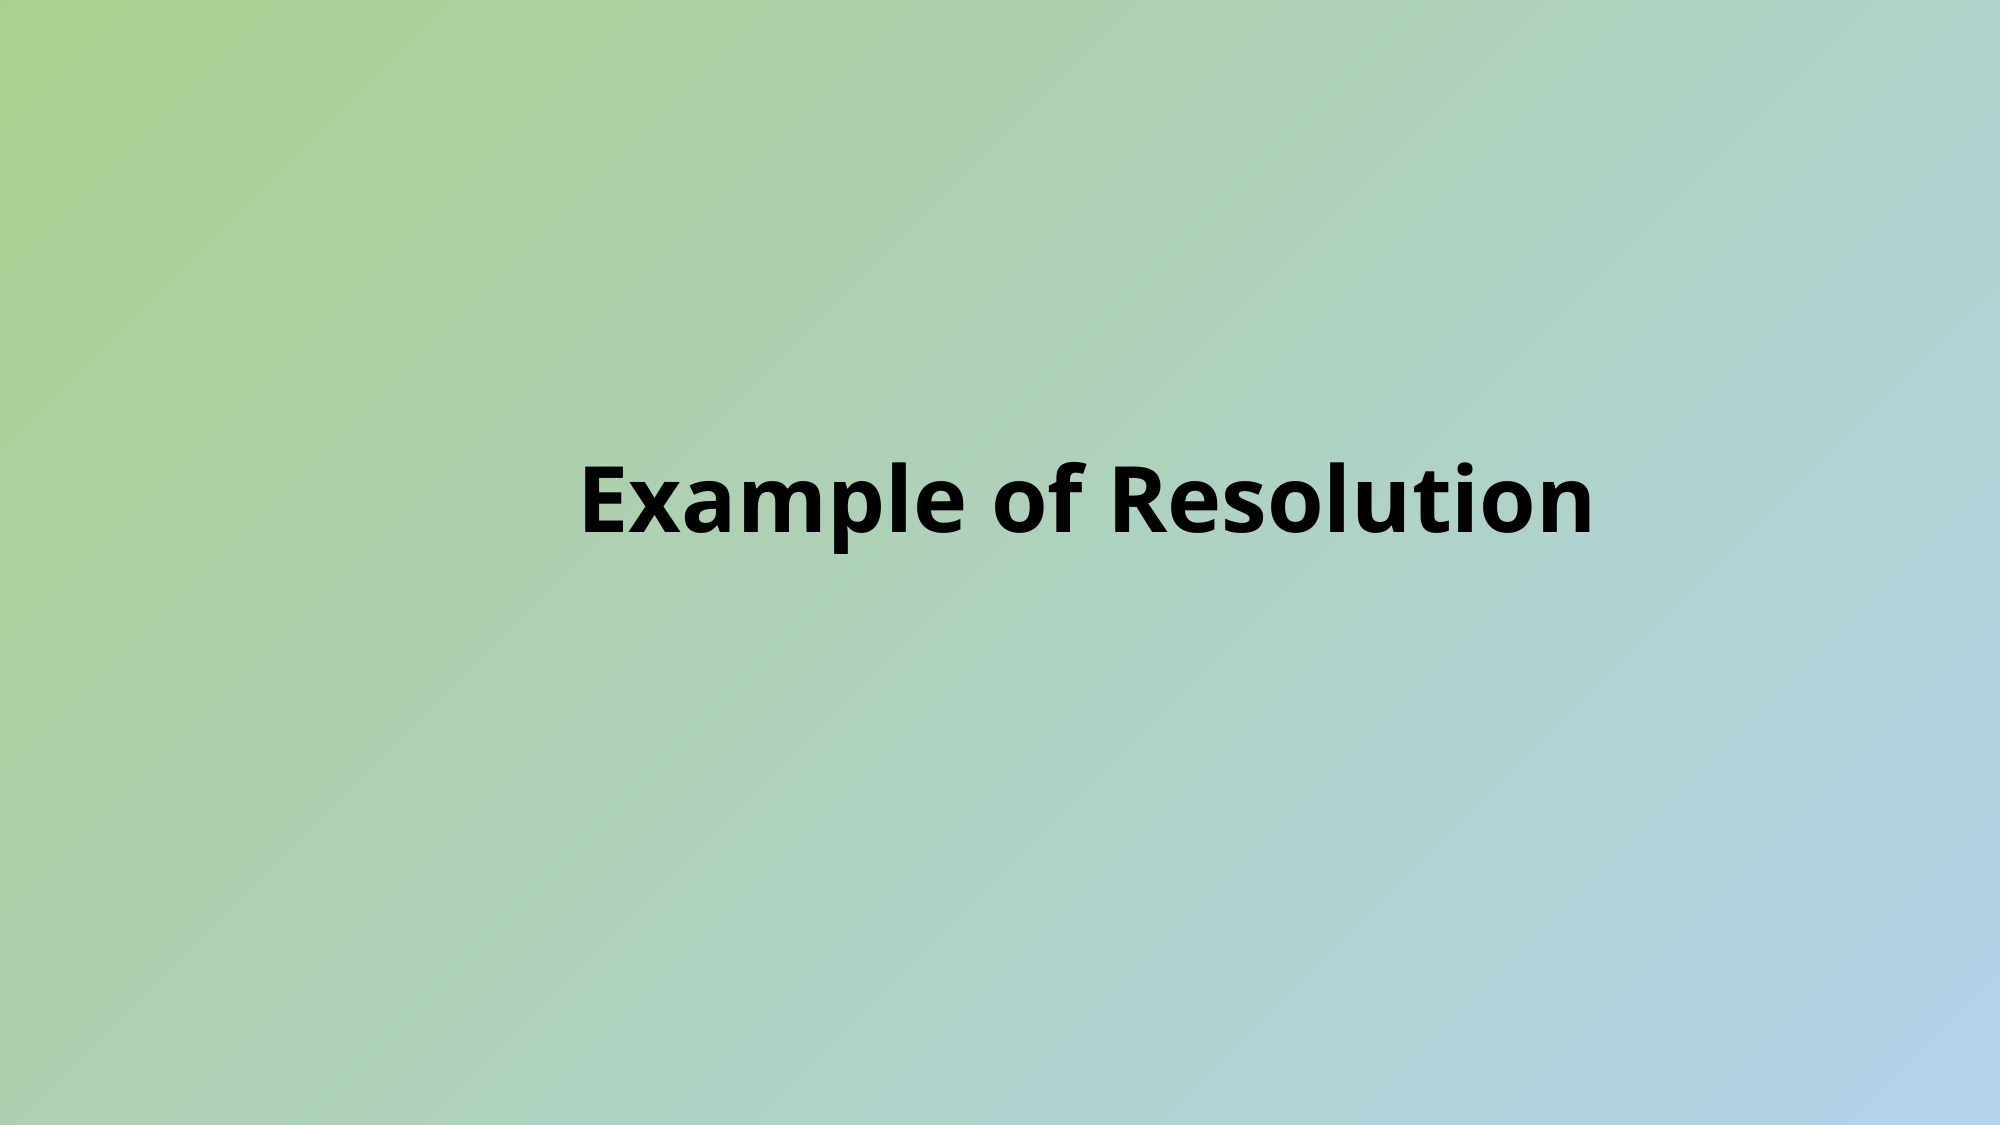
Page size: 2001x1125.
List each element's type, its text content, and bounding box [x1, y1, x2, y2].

title Example of Resolution [225, 394, 1950, 612]
